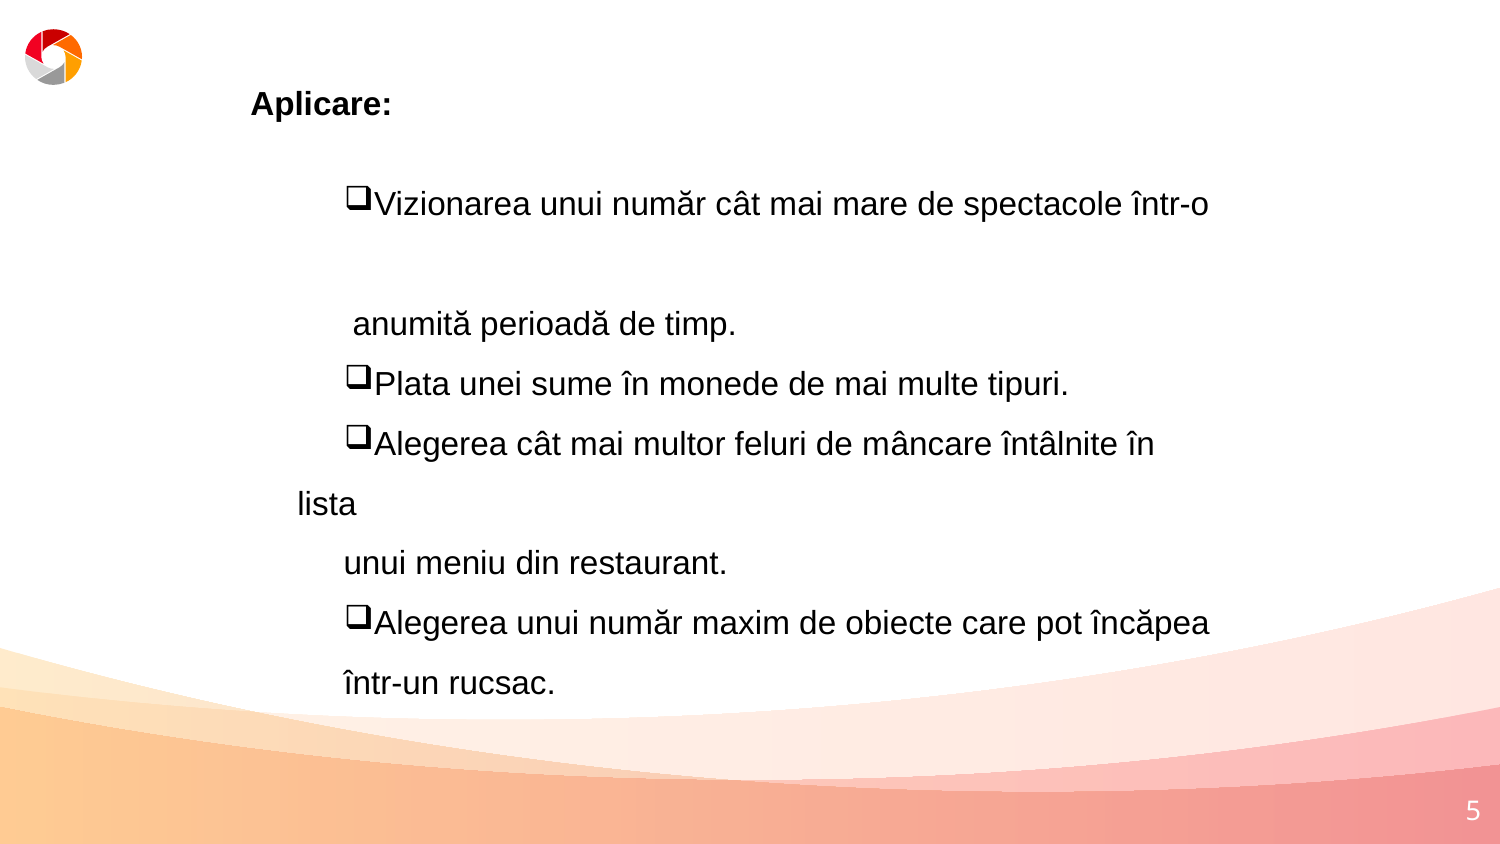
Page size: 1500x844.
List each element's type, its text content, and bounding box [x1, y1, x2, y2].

text_box Aplicare: Vizionarea unui număr cât mai mare de spectacole într-o anumită perioadă de timp. Plata unei sume în monede de mai multe tipuri. Alegerea cât mai multor feluri de mâncare întâlnite în lista unui meniu din restaurant. Alegerea unui număr maxim de obiecte care pot încăpea într-un rucsac. [235, 75, 1238, 709]
slide_number 5 [1391, 779, 1482, 844]
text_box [24, 28, 83, 85]
